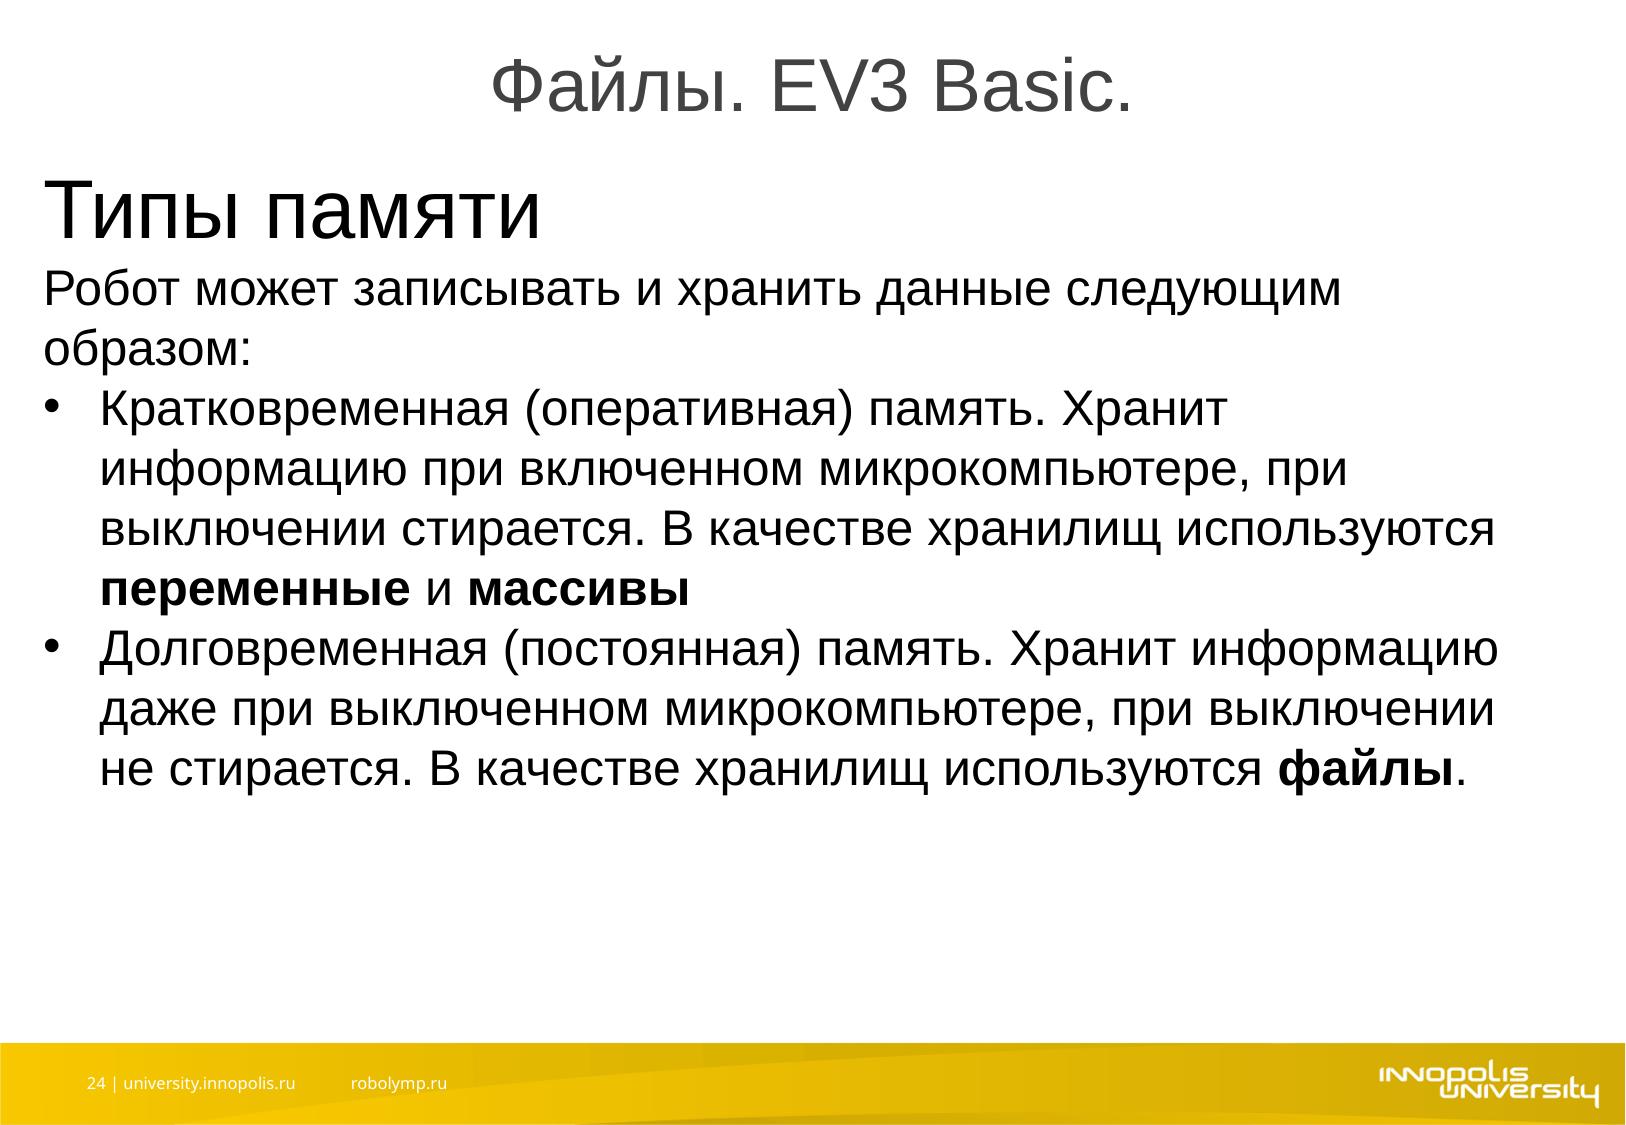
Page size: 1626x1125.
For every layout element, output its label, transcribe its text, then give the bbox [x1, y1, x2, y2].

text_box Типы памяти Робот может записывать и хранить данные следующим образом: Кратковременная (оперативная) память. Хранит информацию при включенном микрокомпьютере, при выключении стирается. В качестве хранилищ используются переменные и массивы Долговременная (постоянная) память. Хранит информацию даже при выключенном микрокомпьютере, при выключении не стирается. В качестве хранилищ используются файлы. [28, 148, 1550, 803]
picture [0, 0, 1626, 1125]
title Файлы. EV3 Basic. [0, 26, 1625, 148]
